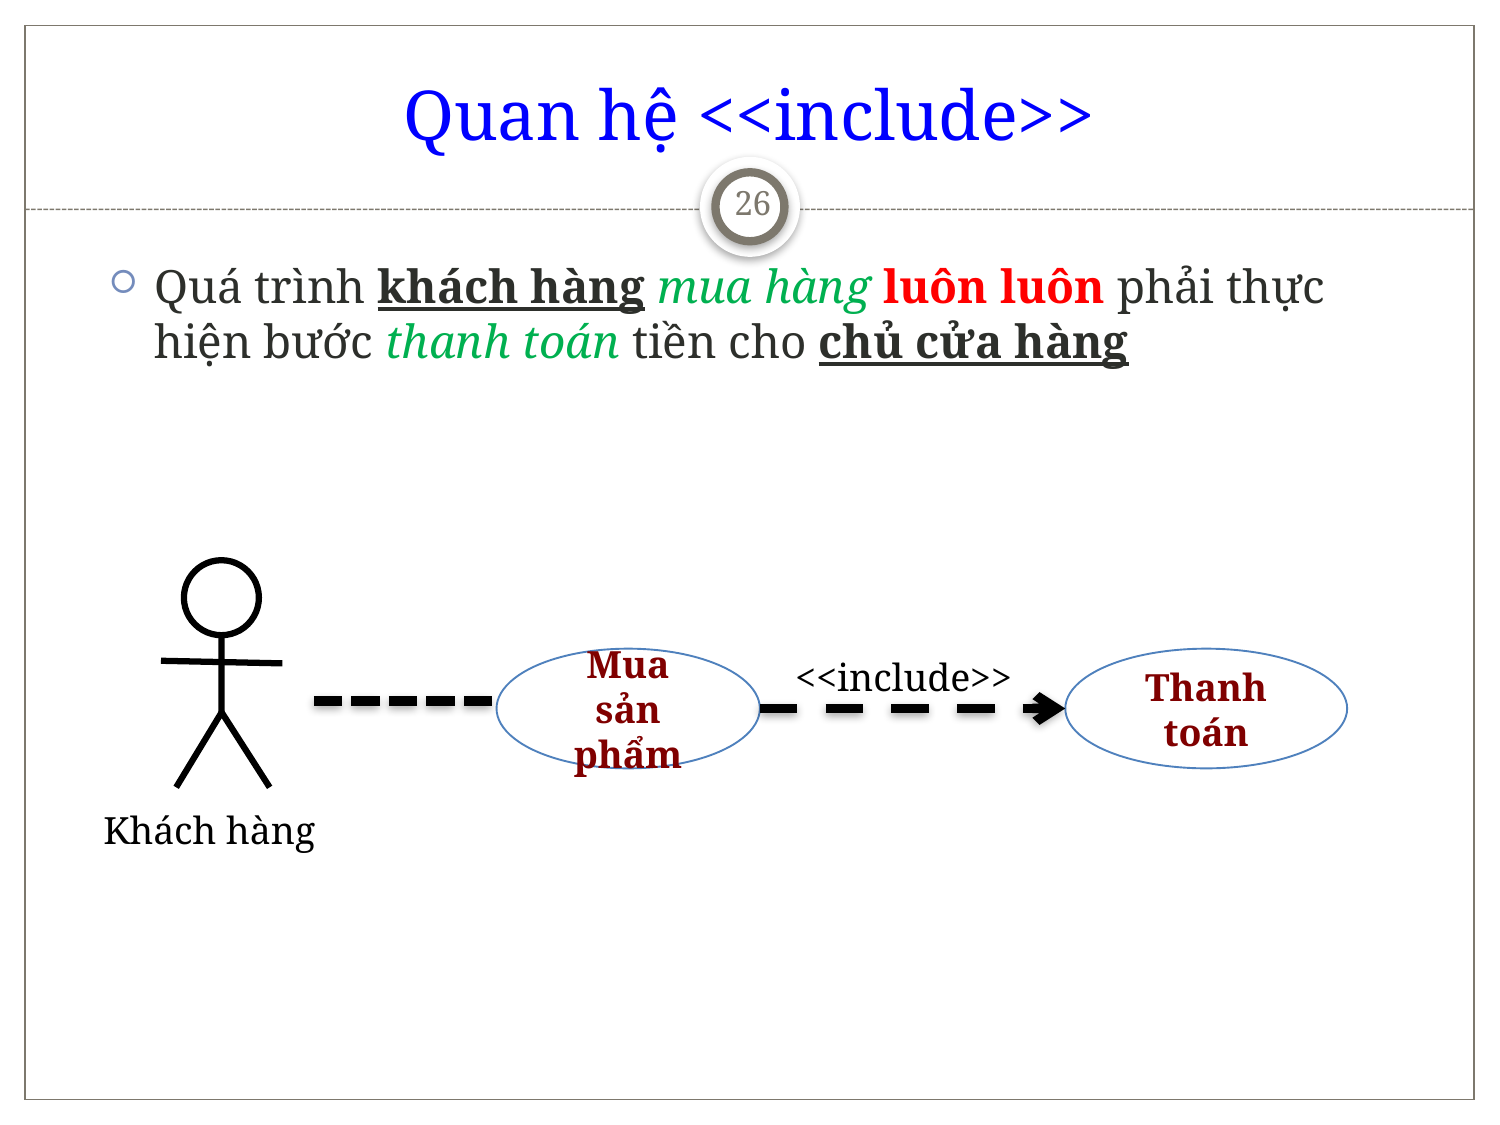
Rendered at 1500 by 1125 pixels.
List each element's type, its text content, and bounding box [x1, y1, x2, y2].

slide_number 26 [715, 168, 791, 241]
text_box Thanh toán [1066, 647, 1349, 770]
title Quan hệ <<include>> [49, 37, 1450, 162]
list Quá trình khách hàng mua hàng luôn luôn phải thực hiện bước thanh toán tiền cho chủ cửa hàng [49, 250, 1445, 1082]
text_box Mua sản phẩm [495, 647, 758, 770]
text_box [94, 559, 325, 861]
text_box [759, 646, 1066, 709]
